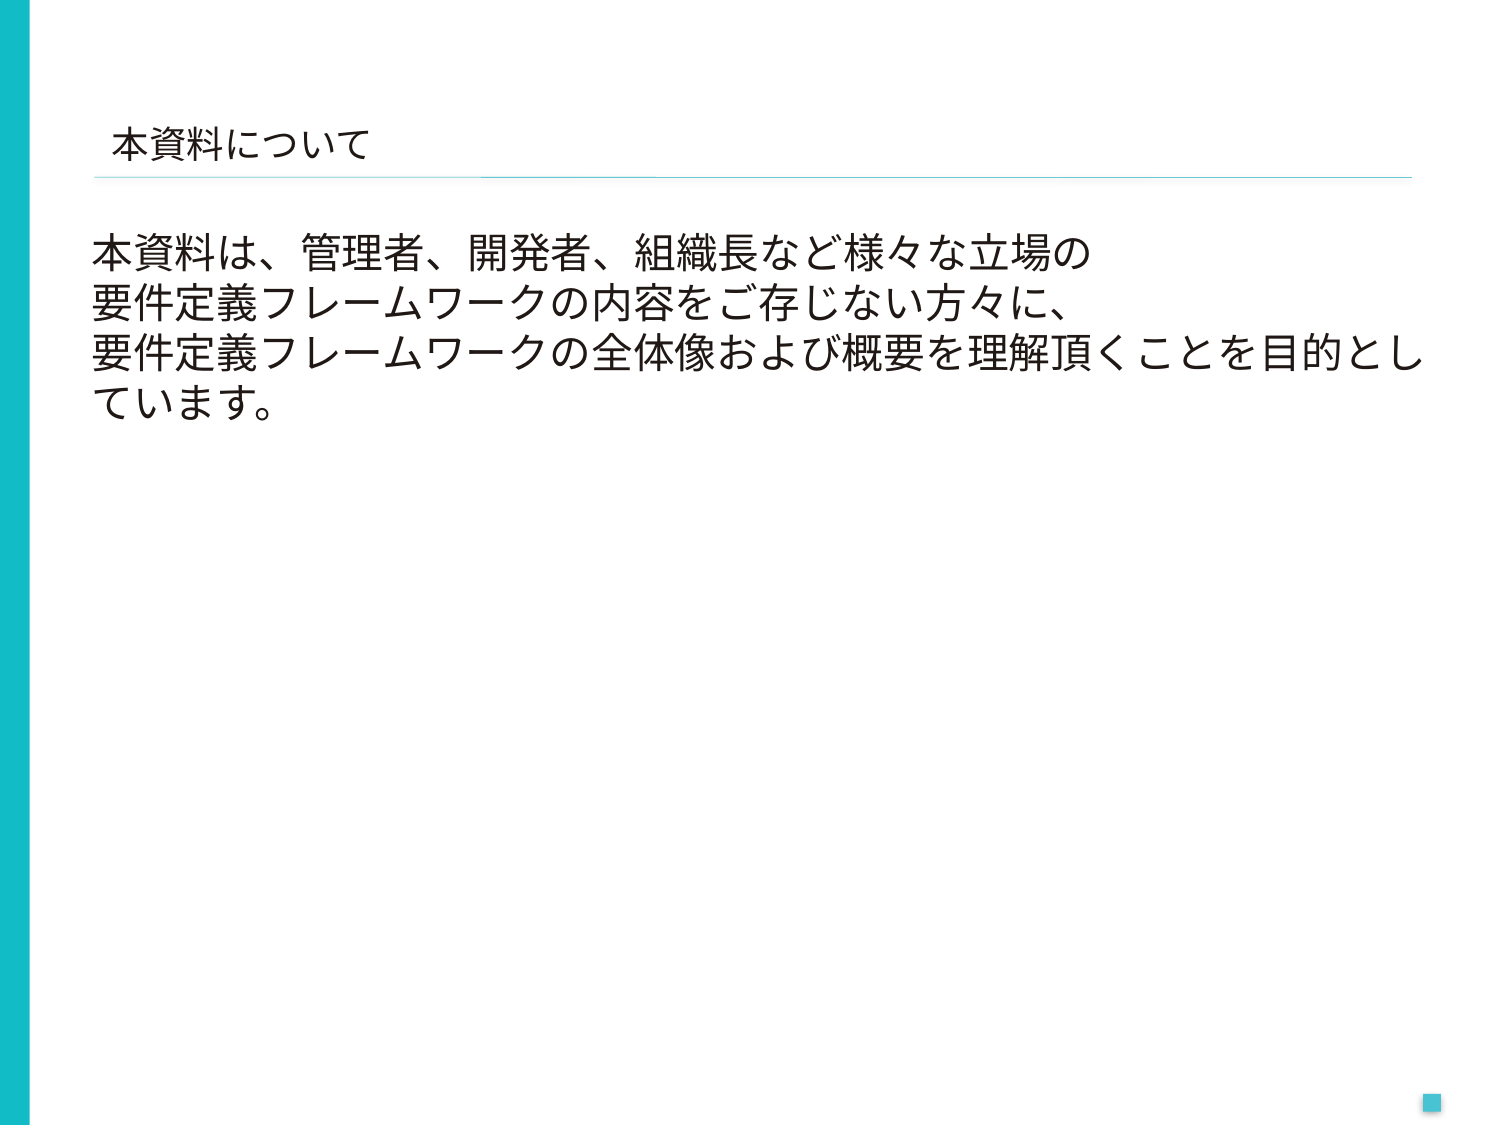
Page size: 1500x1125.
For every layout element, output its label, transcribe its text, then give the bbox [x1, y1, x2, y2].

text_box 本資料は、管理者、開発者、組織長など様々な立場の 要件定義フレームワークの内容をご存じない方々に、 要件定義フレームワークの全体像および概要を理解頂くことを目的としています。 [76, 219, 1476, 435]
list 本資料について [97, 113, 1054, 173]
picture [0, 0, 49, 1125]
